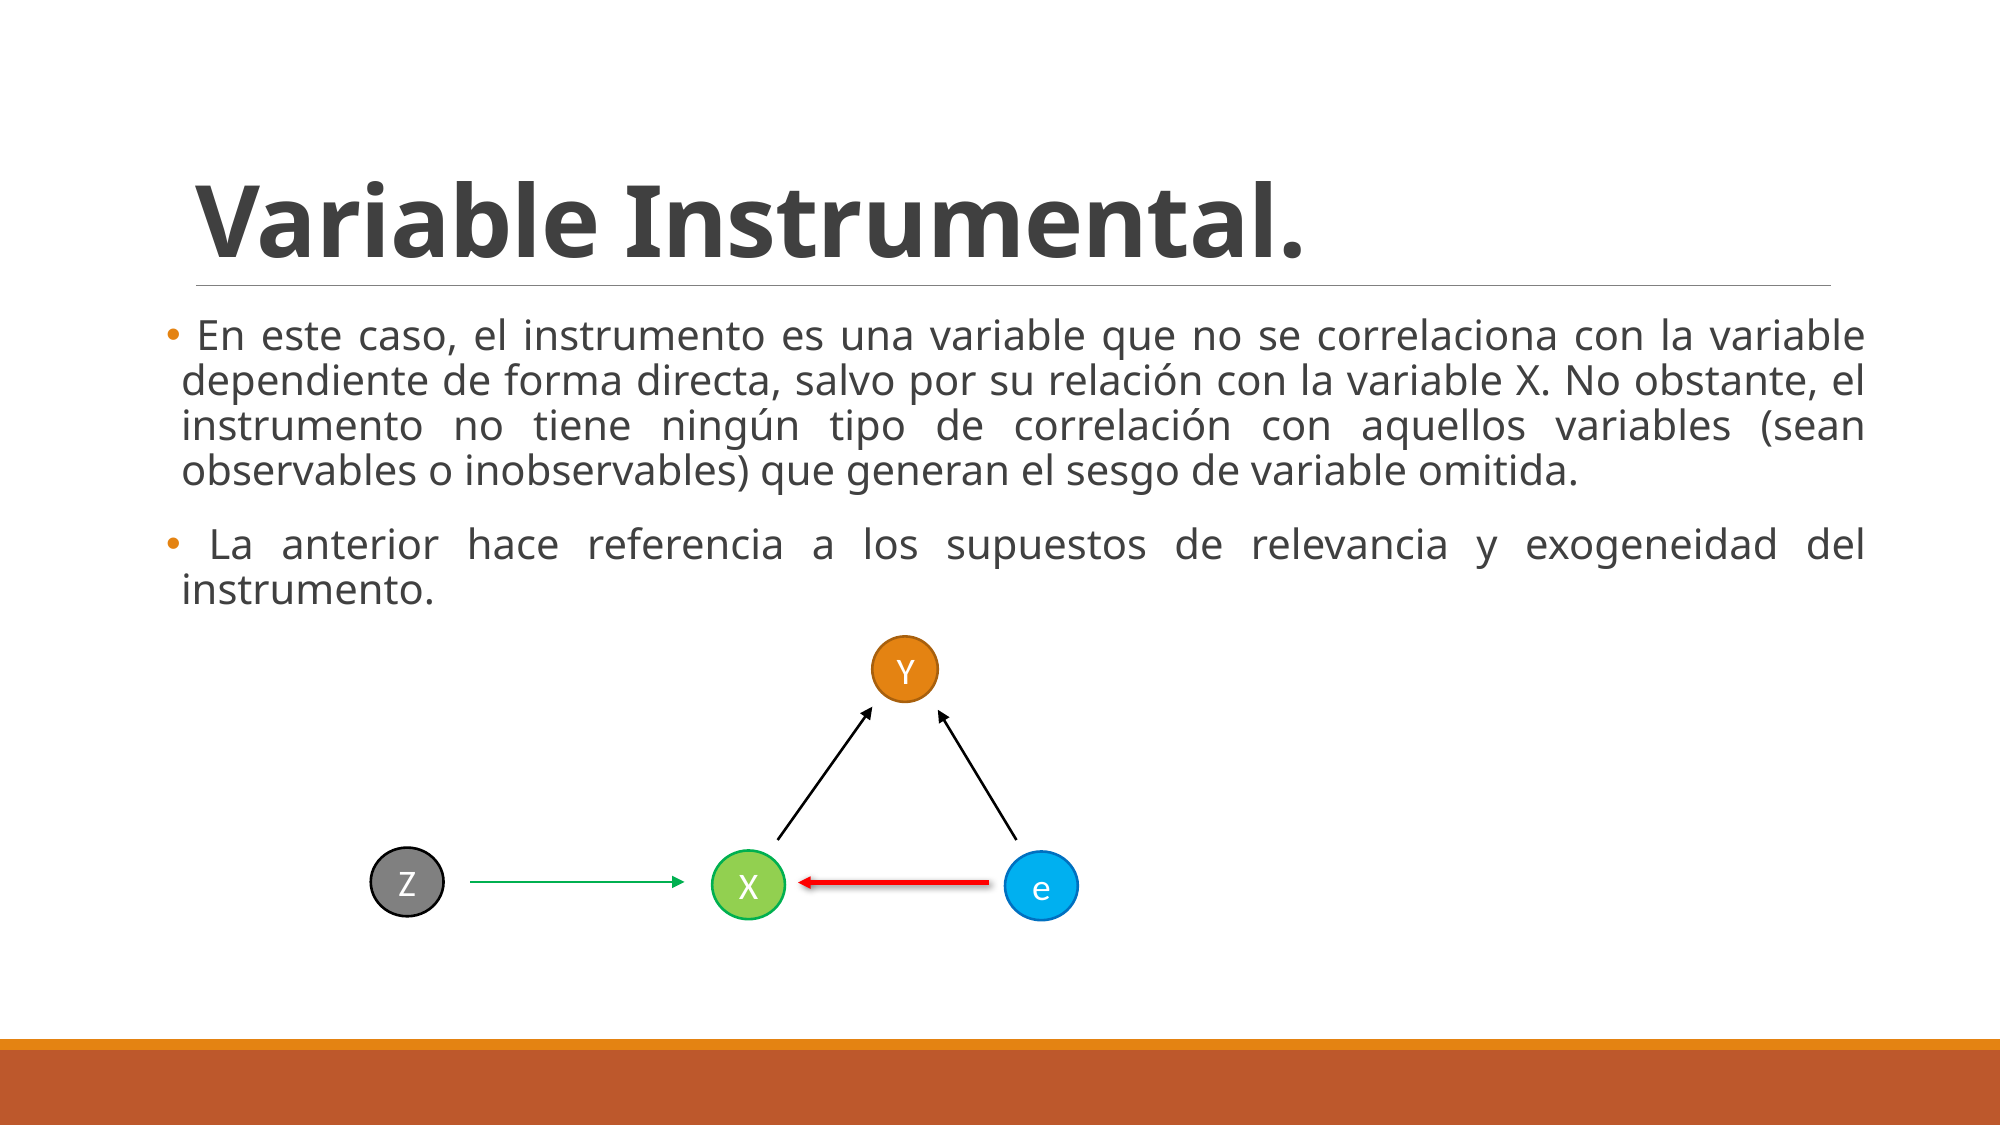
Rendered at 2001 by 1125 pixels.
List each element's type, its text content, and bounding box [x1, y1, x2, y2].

list En este caso, el instrumento es una variable que no se correlaciona con la variable dependiente de forma directa, salvo por su relación con la variable X. No obstante, el instrumento no tiene ningún tipo de correlación con aquellos variables (sean observables o inobservables) que generan el sesgo de variable omitida. La anterior hace referencia a los supuestos de relevancia y exogeneidad del instrumento. [166, 306, 1867, 967]
text_box X [710, 849, 787, 921]
text_box Y [870, 635, 940, 704]
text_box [777, 706, 873, 841]
text_box e [1003, 850, 1080, 922]
title Variable Instrumental. [180, 148, 1830, 285]
text_box Z [369, 846, 445, 918]
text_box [937, 709, 1017, 841]
